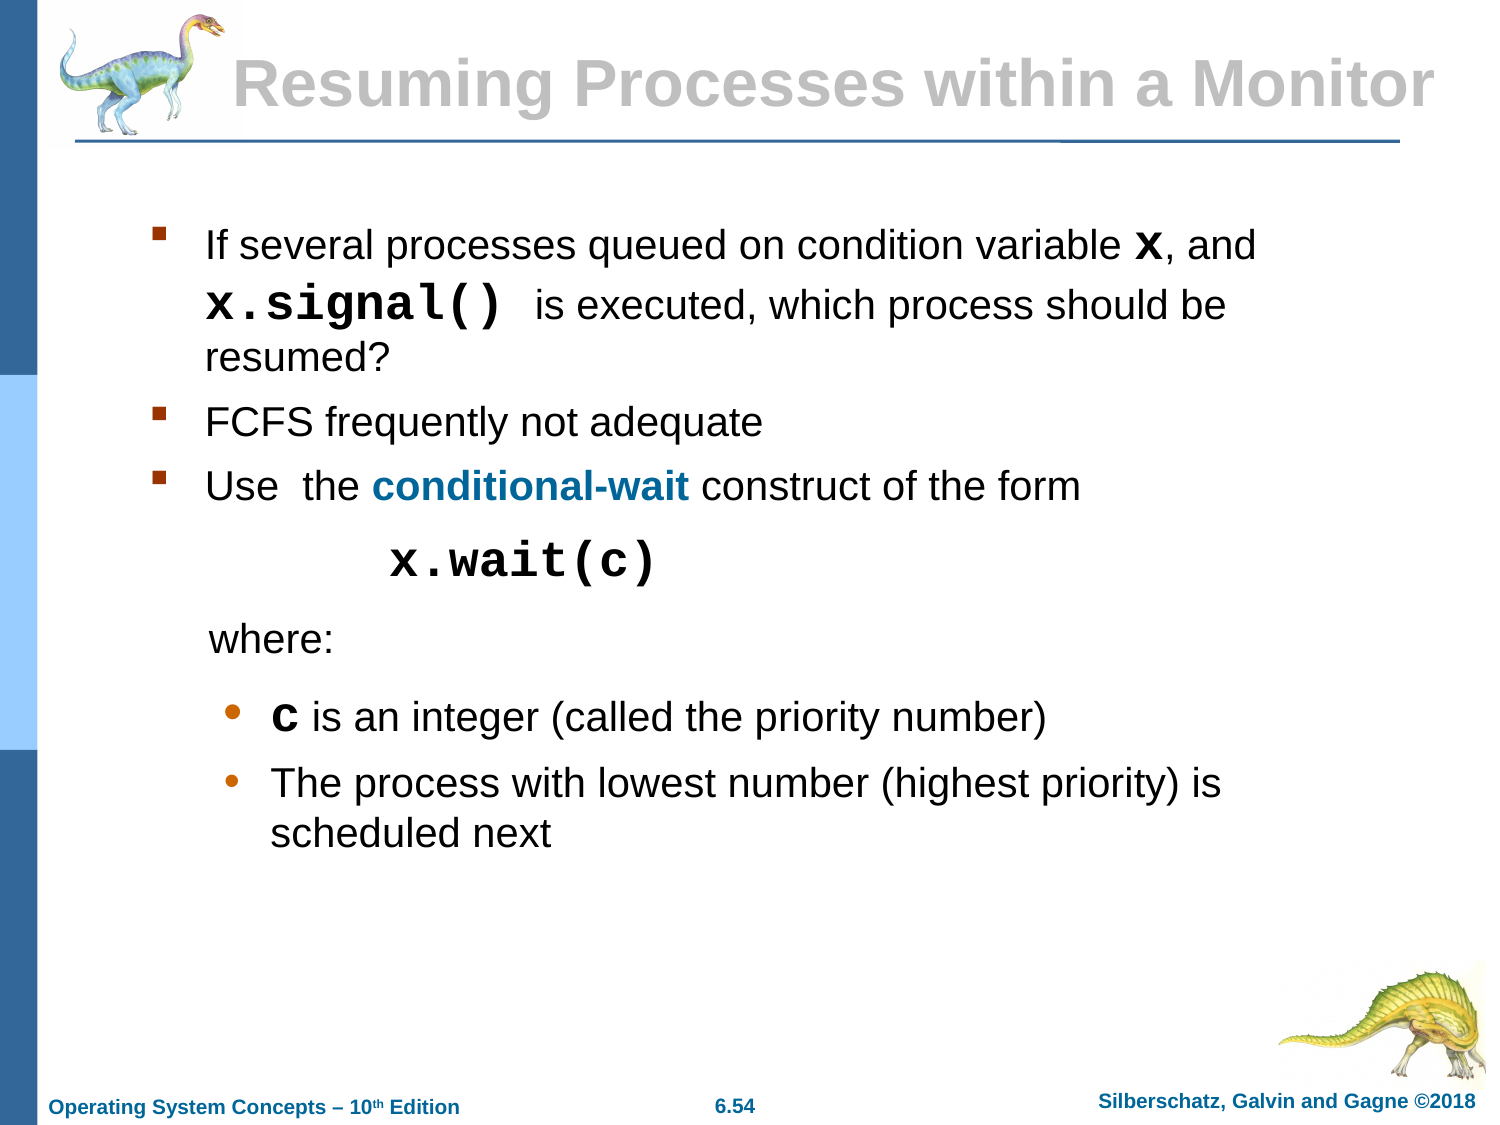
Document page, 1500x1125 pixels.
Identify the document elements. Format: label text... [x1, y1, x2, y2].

picture [1275, 959, 1486, 1090]
list If several processes queued on condition variable x, and x.signal() is executed, which process should be resumed? FCFS frequently not adequate Use the conditional-wait construct of the form x.wait(c) where: c is an integer (called the priority number) The process with lowest number (highest priority) is scheduled next [133, 202, 1344, 948]
picture [46, 0, 243, 149]
title Resuming Processes within a Monitor [159, 32, 1500, 127]
